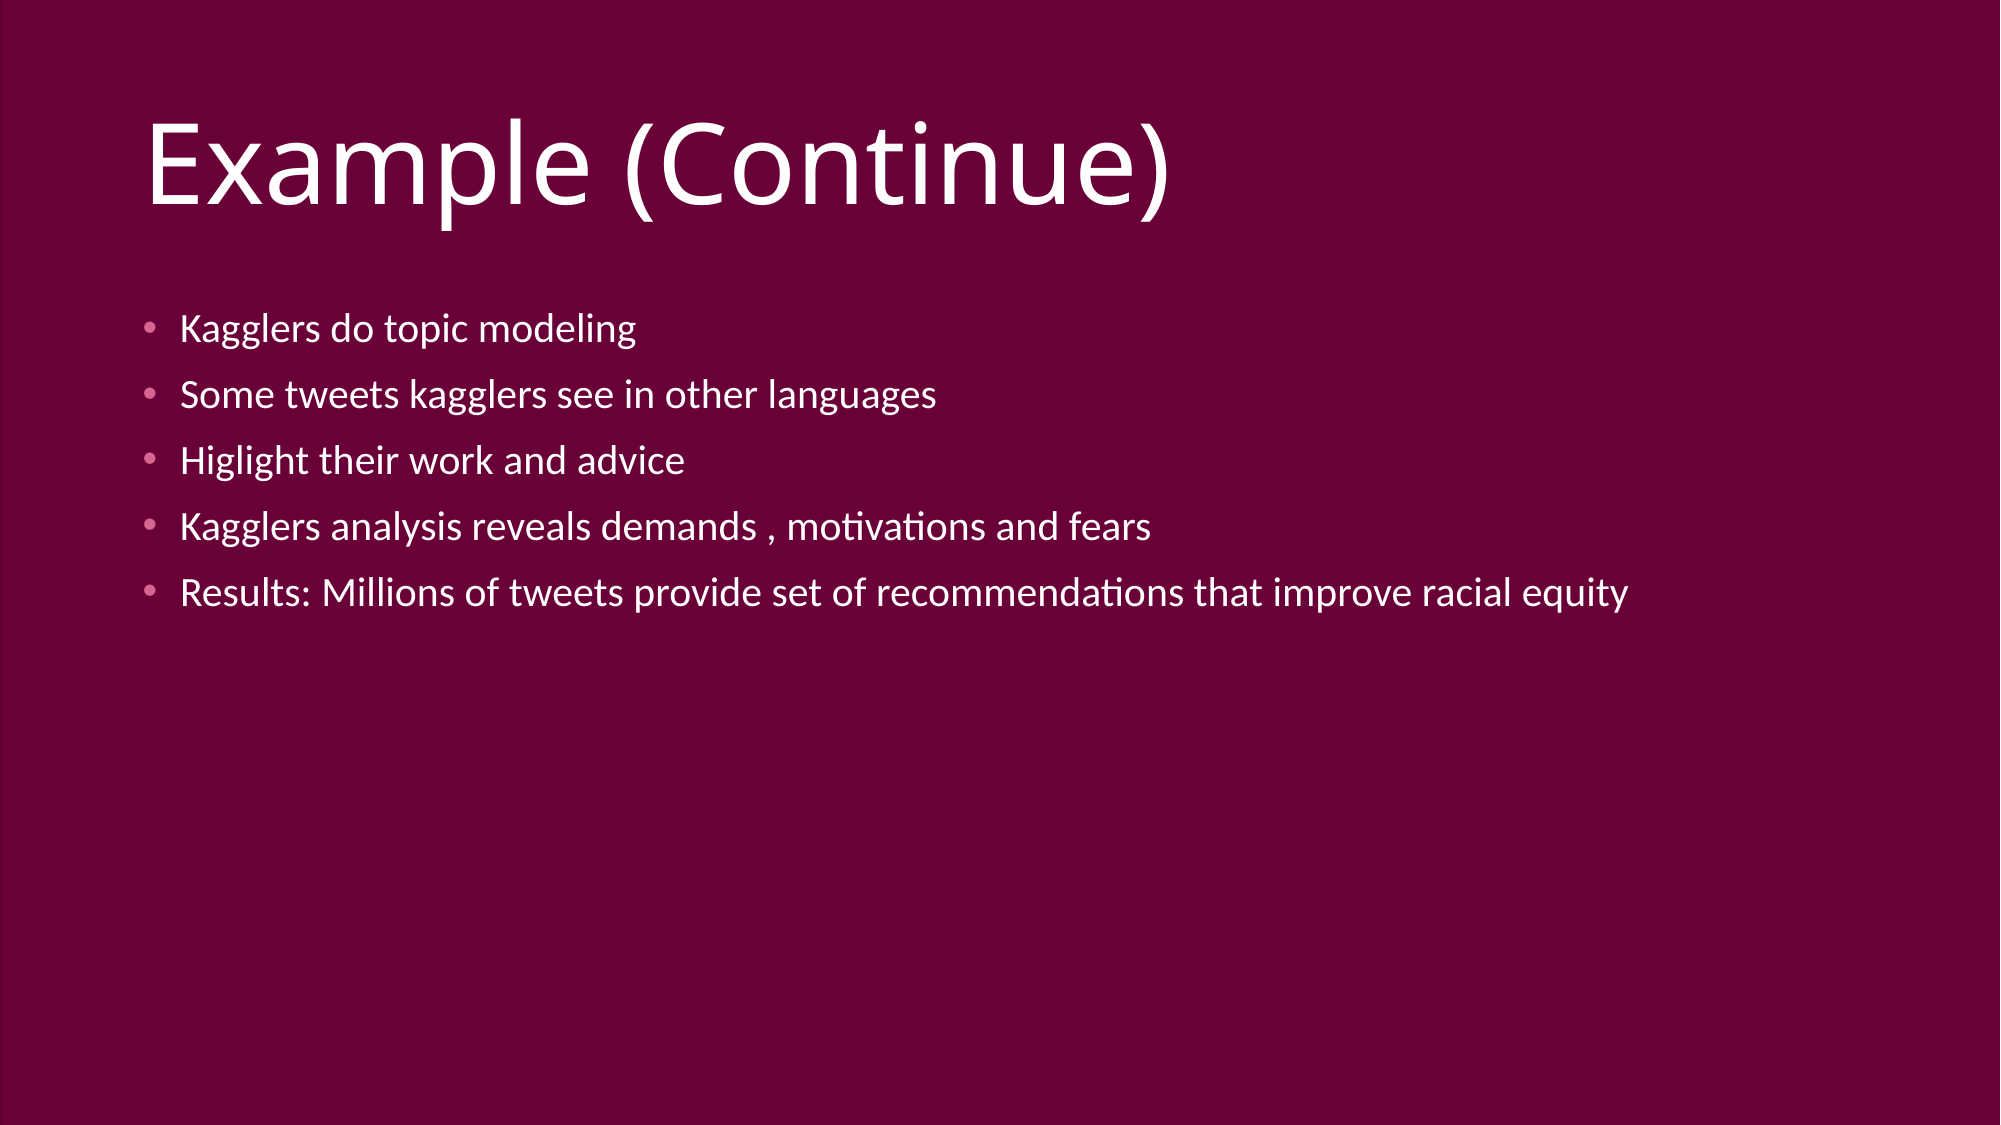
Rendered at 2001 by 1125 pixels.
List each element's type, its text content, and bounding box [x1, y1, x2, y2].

title Example (Continue) [127, 59, 1873, 278]
list Kagglers do topic modeling Some tweets kagglers see in other languages Higlight their work and advice Kagglers analysis reveals demands , motivations and fears Results: Millions of tweets provide set of recommendations that improve racial equity [127, 299, 1873, 1014]
